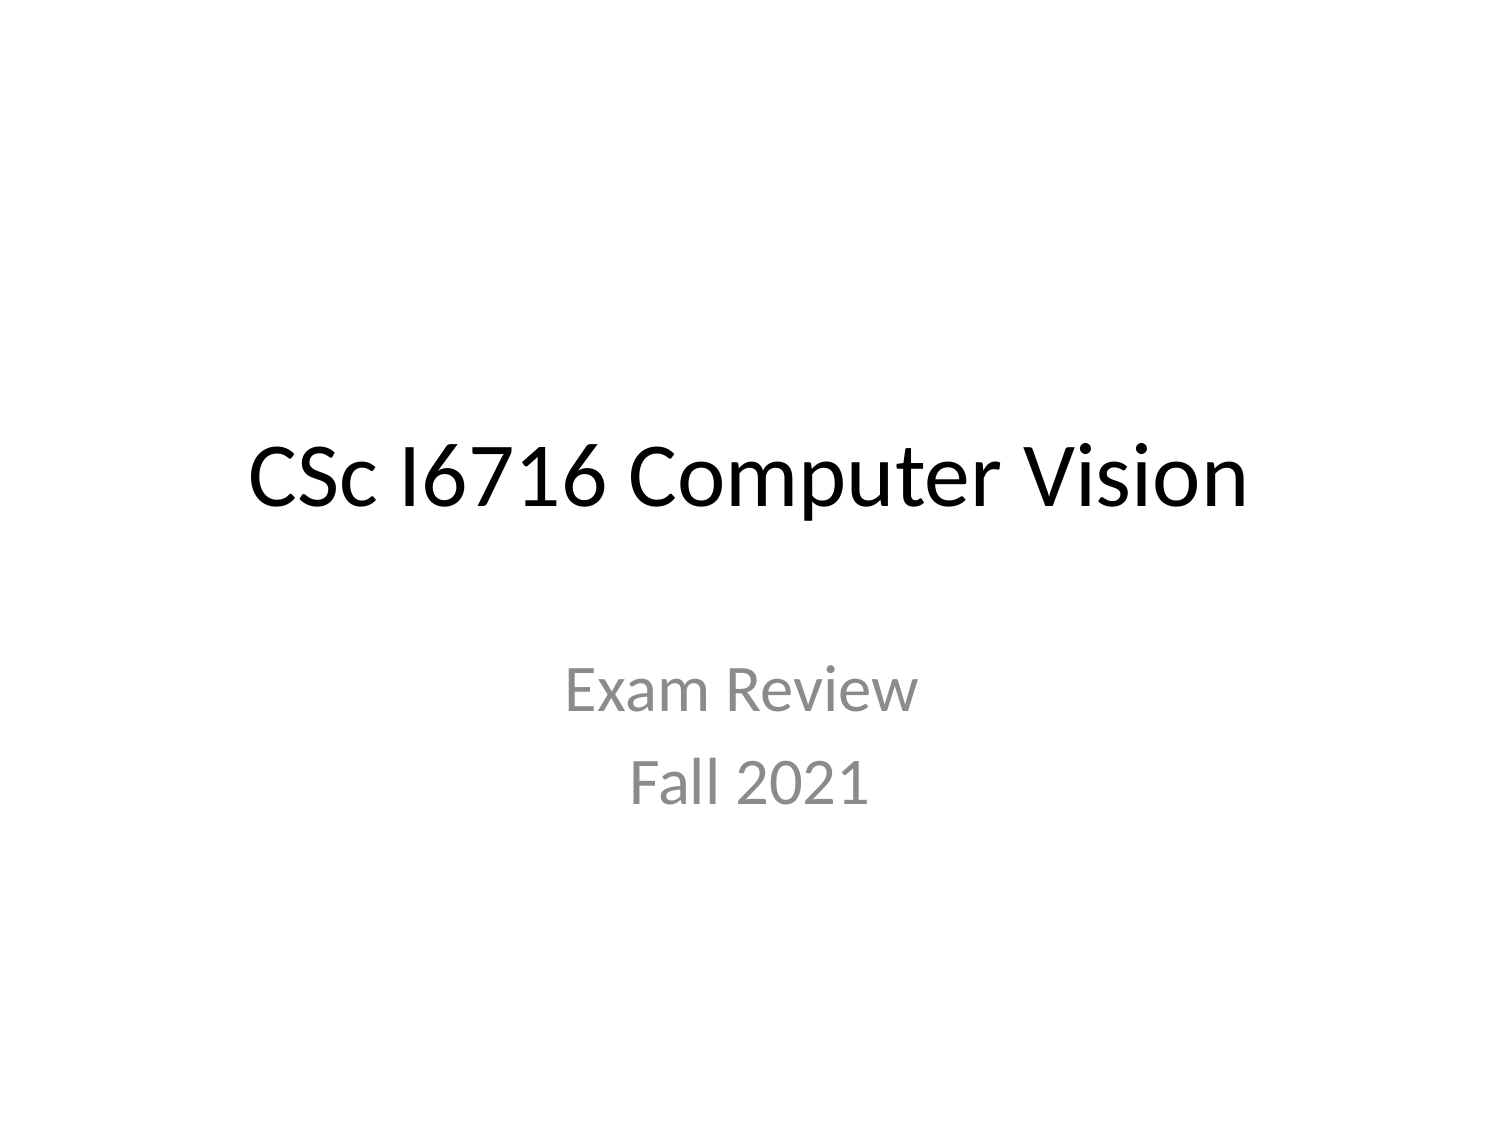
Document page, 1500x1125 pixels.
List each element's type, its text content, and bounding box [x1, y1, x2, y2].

title CSc I6716 Computer Vision [112, 349, 1388, 591]
subtitle Exam Review Fall 2021 [225, 637, 1275, 925]
